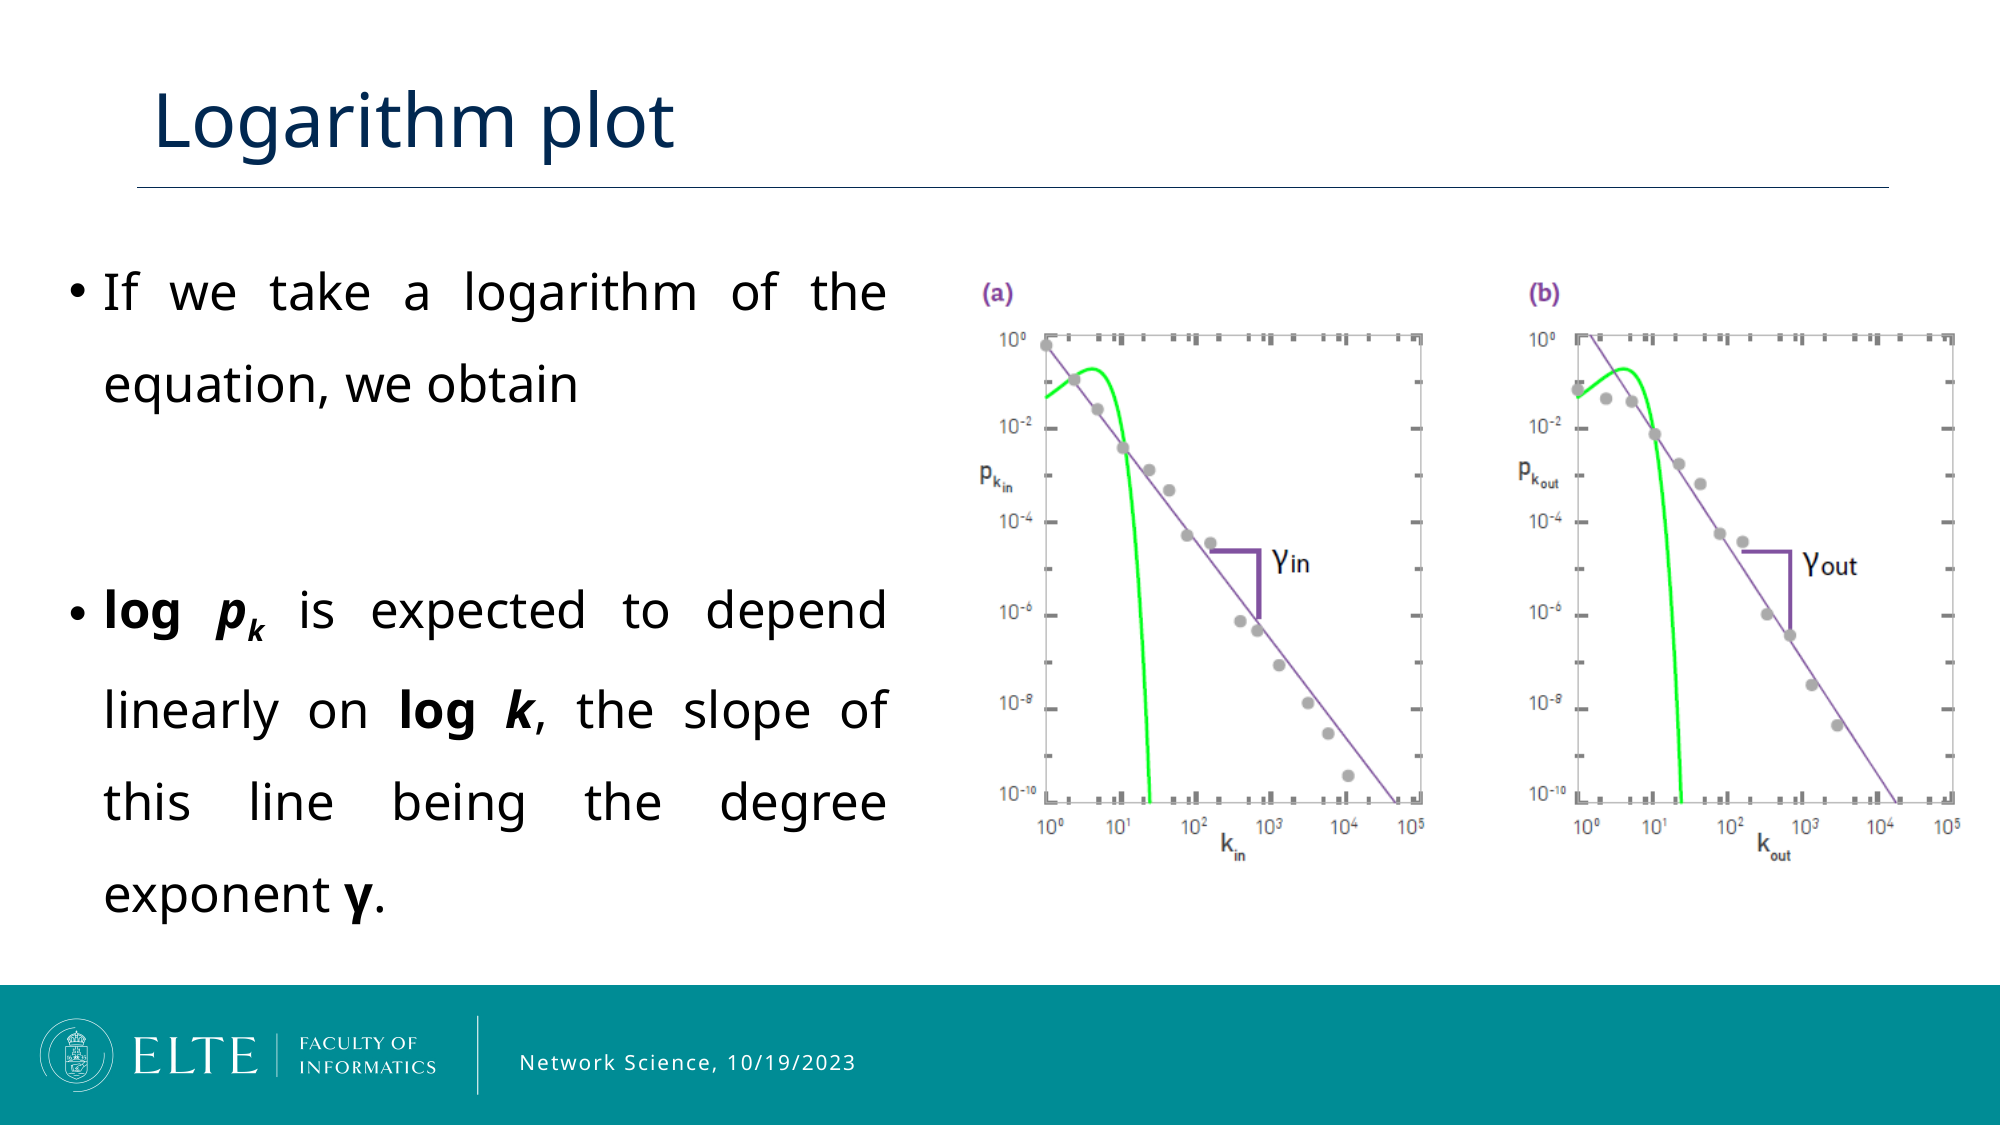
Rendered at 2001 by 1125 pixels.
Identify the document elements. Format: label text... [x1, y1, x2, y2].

text_box Logarithm plot [137, 65, 1863, 171]
picture [0, 985, 2000, 1125]
picture [950, 248, 1983, 877]
